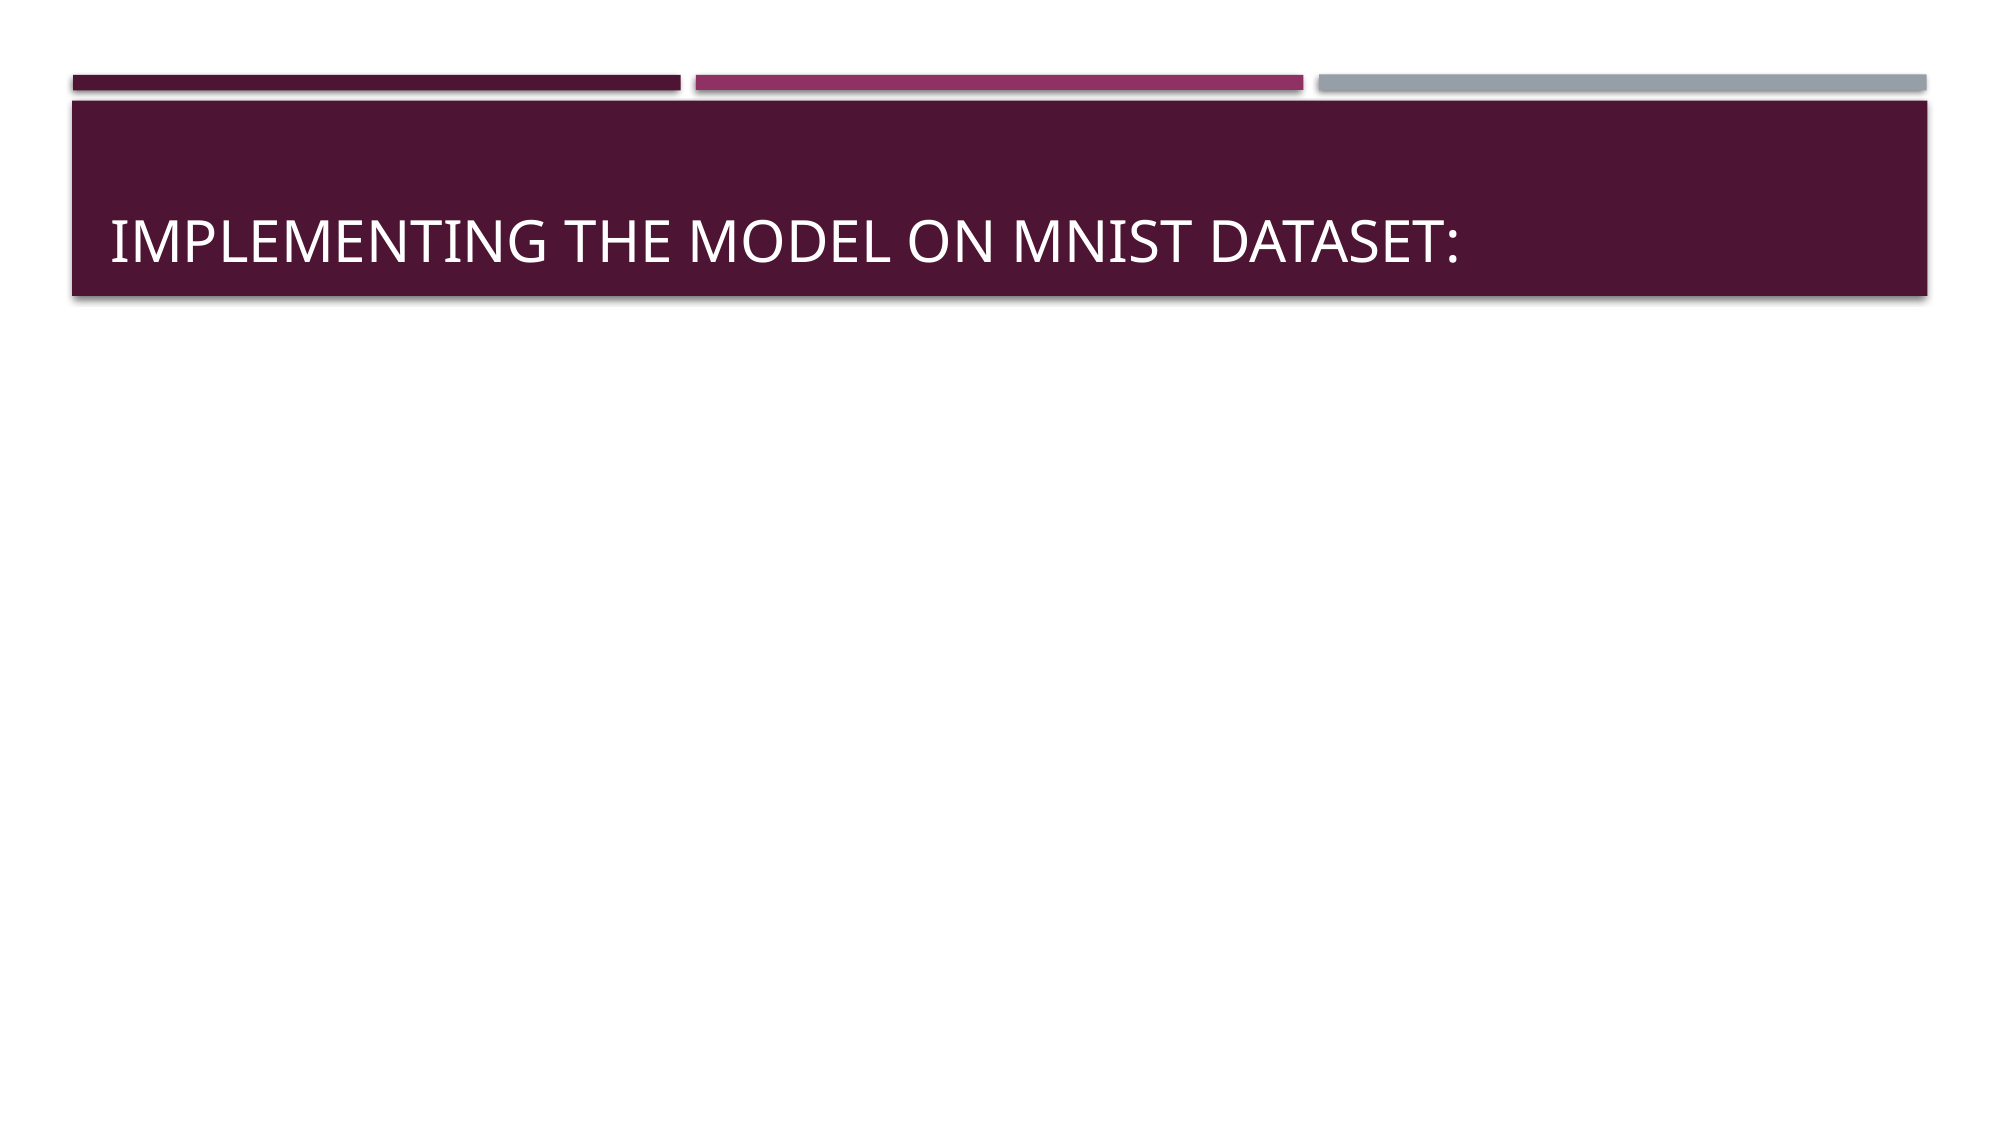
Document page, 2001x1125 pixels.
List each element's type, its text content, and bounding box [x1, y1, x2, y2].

title Implementing the model on Mnist dataset: [95, 115, 1905, 282]
